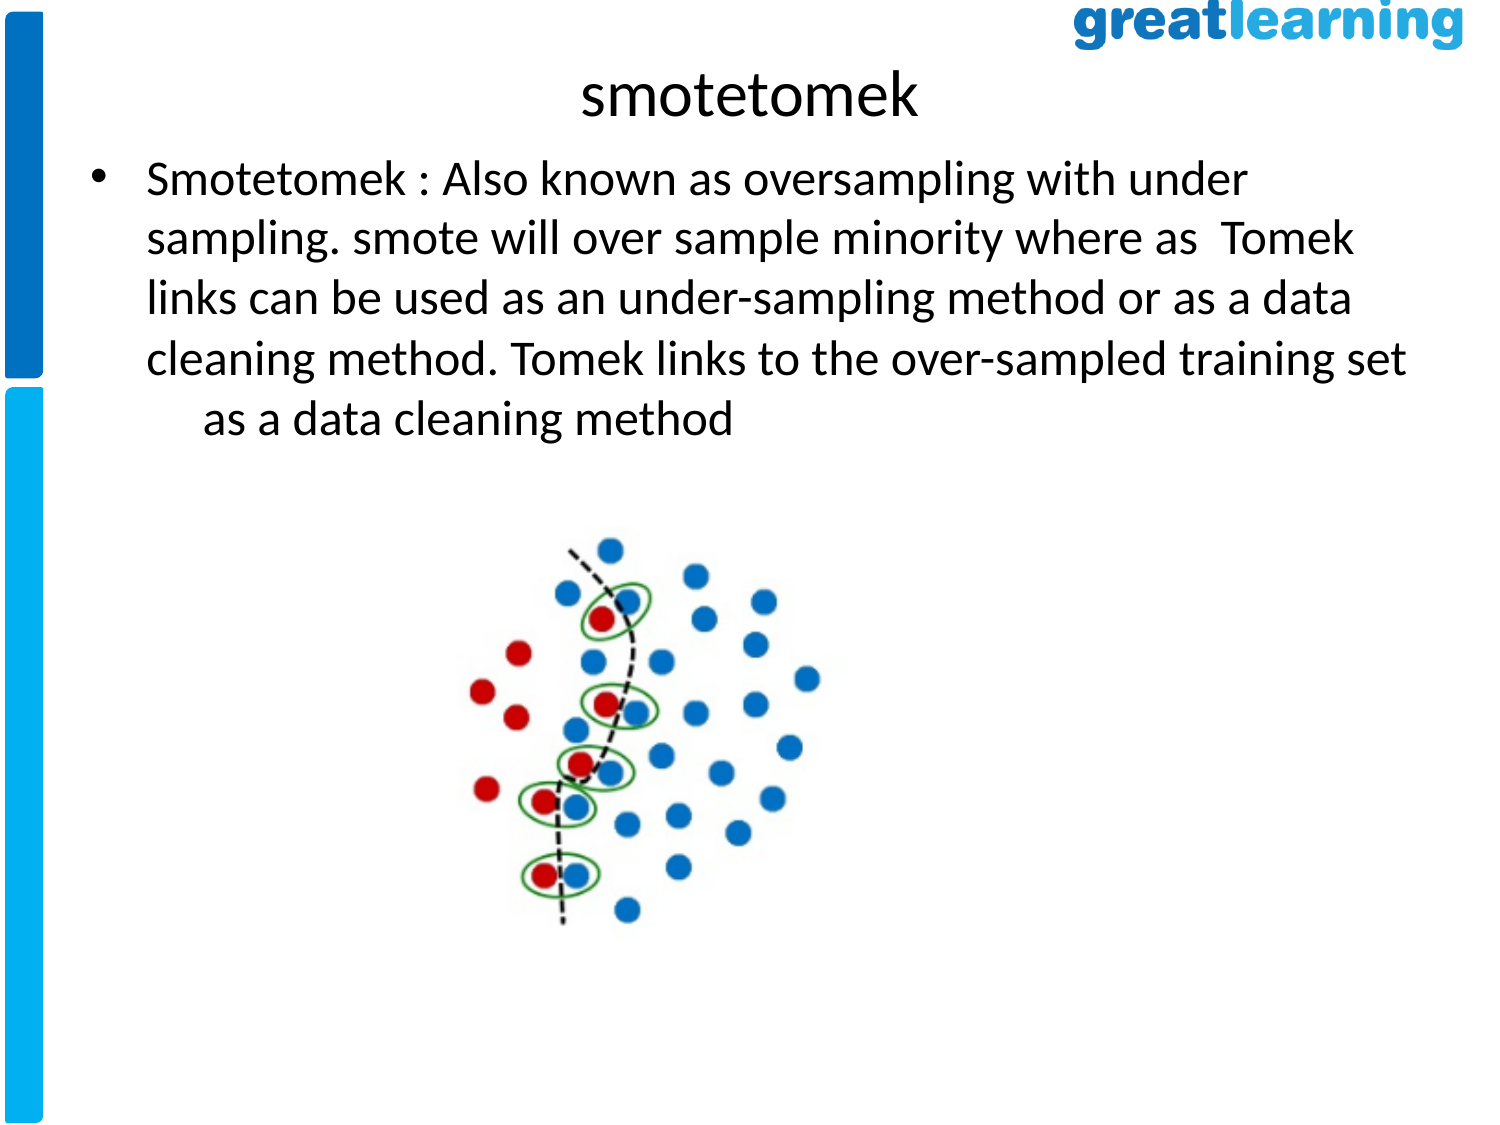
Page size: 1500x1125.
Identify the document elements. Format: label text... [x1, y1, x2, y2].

picture [1074, 0, 1463, 50]
picture [412, 499, 855, 963]
title smotetomek [75, 42, 1425, 137]
list Smotetomek : Also known as oversampling with under sampling. smote will over sample minority where as Tomek links can be used as an under-sampling method or as a data cleaning method. Tomek links to the over-sampled training set as a data cleaning method [75, 137, 1425, 1005]
